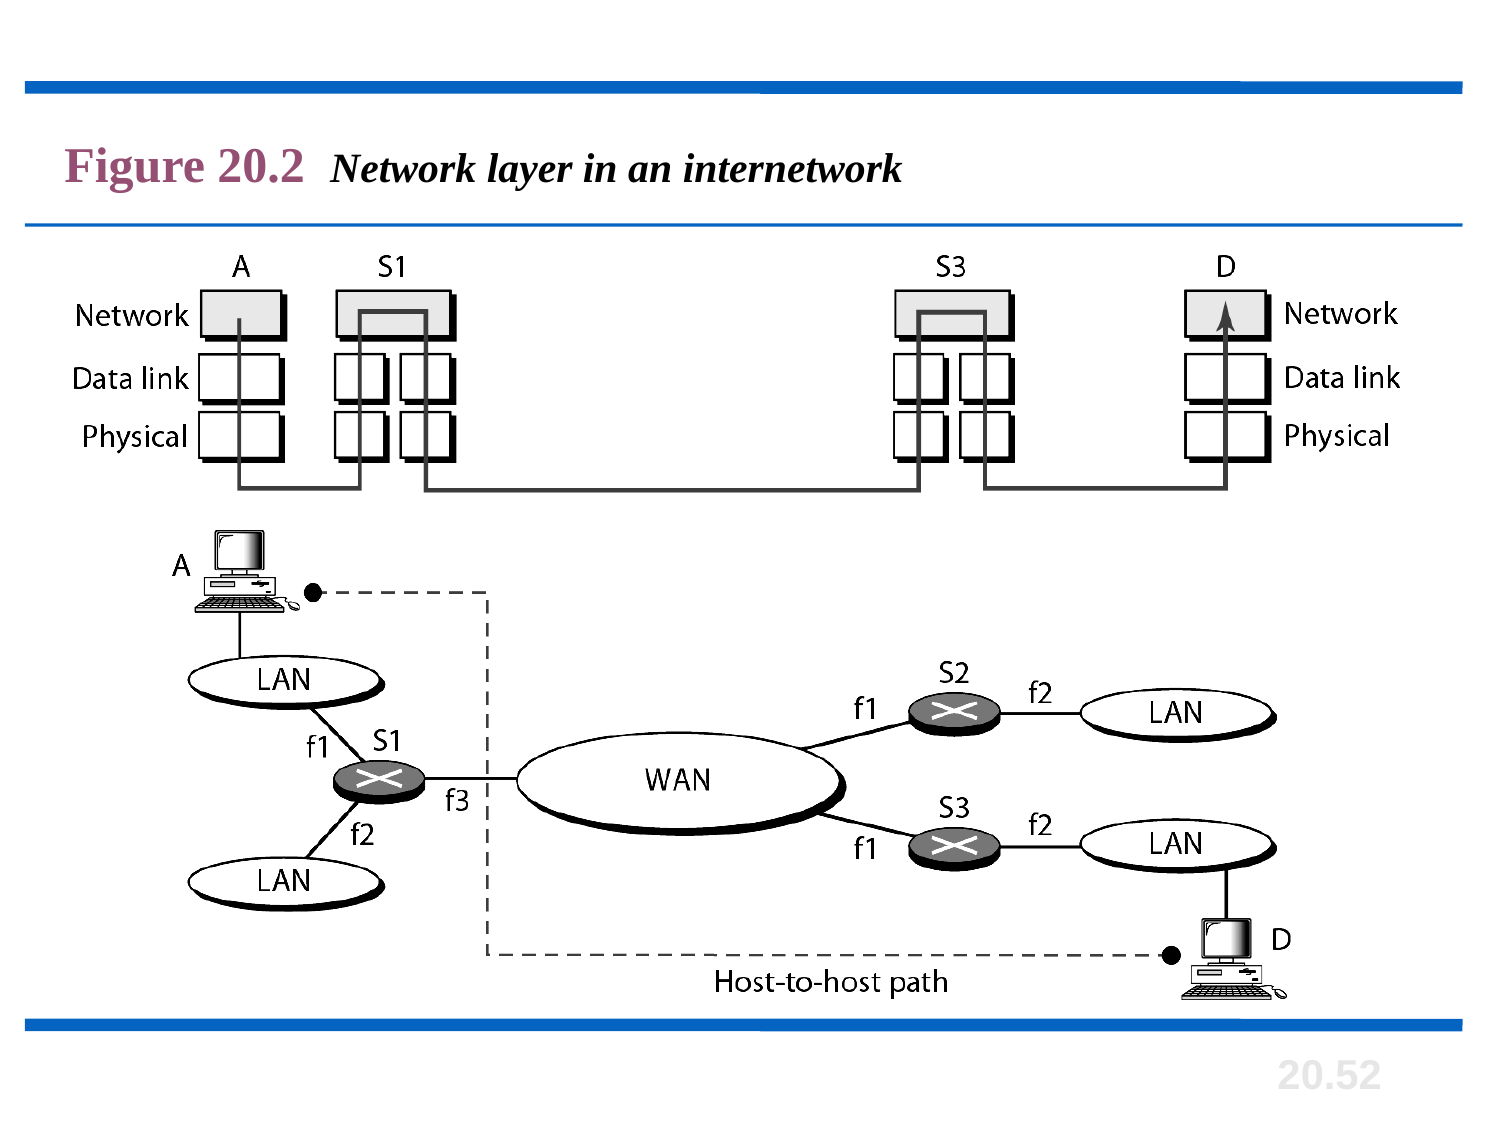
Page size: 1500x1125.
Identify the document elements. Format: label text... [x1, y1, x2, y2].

picture [71, 250, 1400, 1000]
slide_number 20.52 [1059, 1042, 1397, 1103]
text_box Figure 20.2 Network layer in an internetwork [49, 124, 919, 200]
